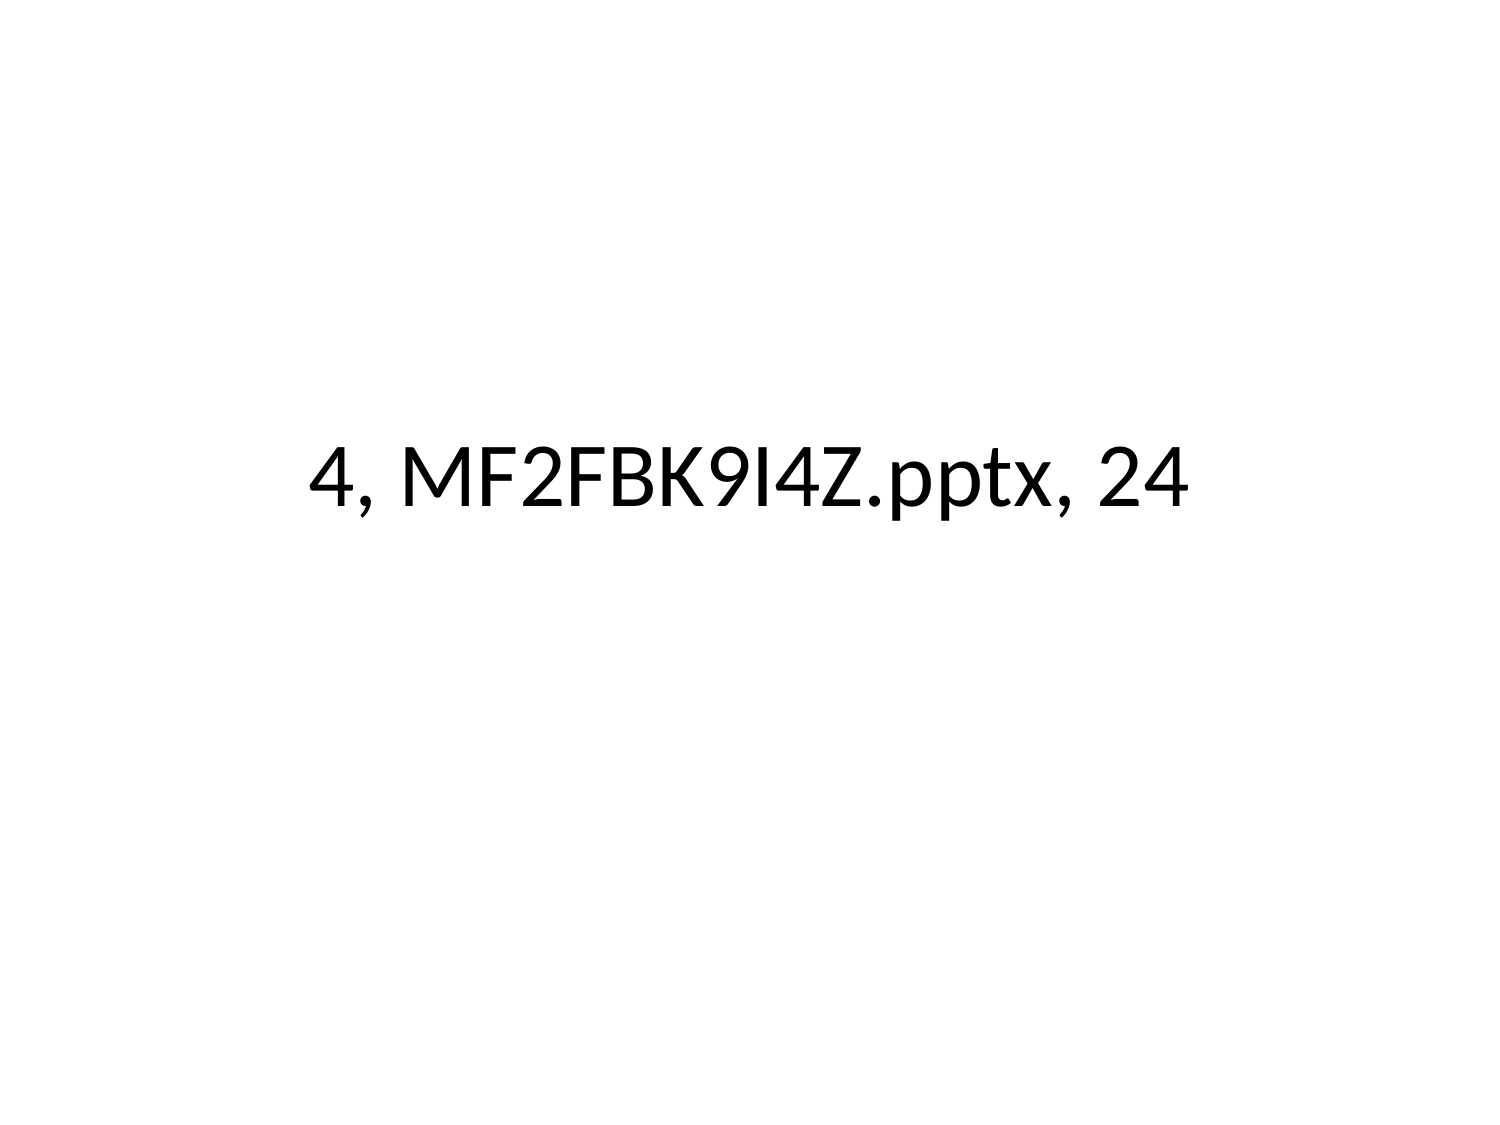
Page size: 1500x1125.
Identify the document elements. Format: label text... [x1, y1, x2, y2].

title 4, MF2FBK9I4Z.pptx, 24 [112, 349, 1388, 591]
